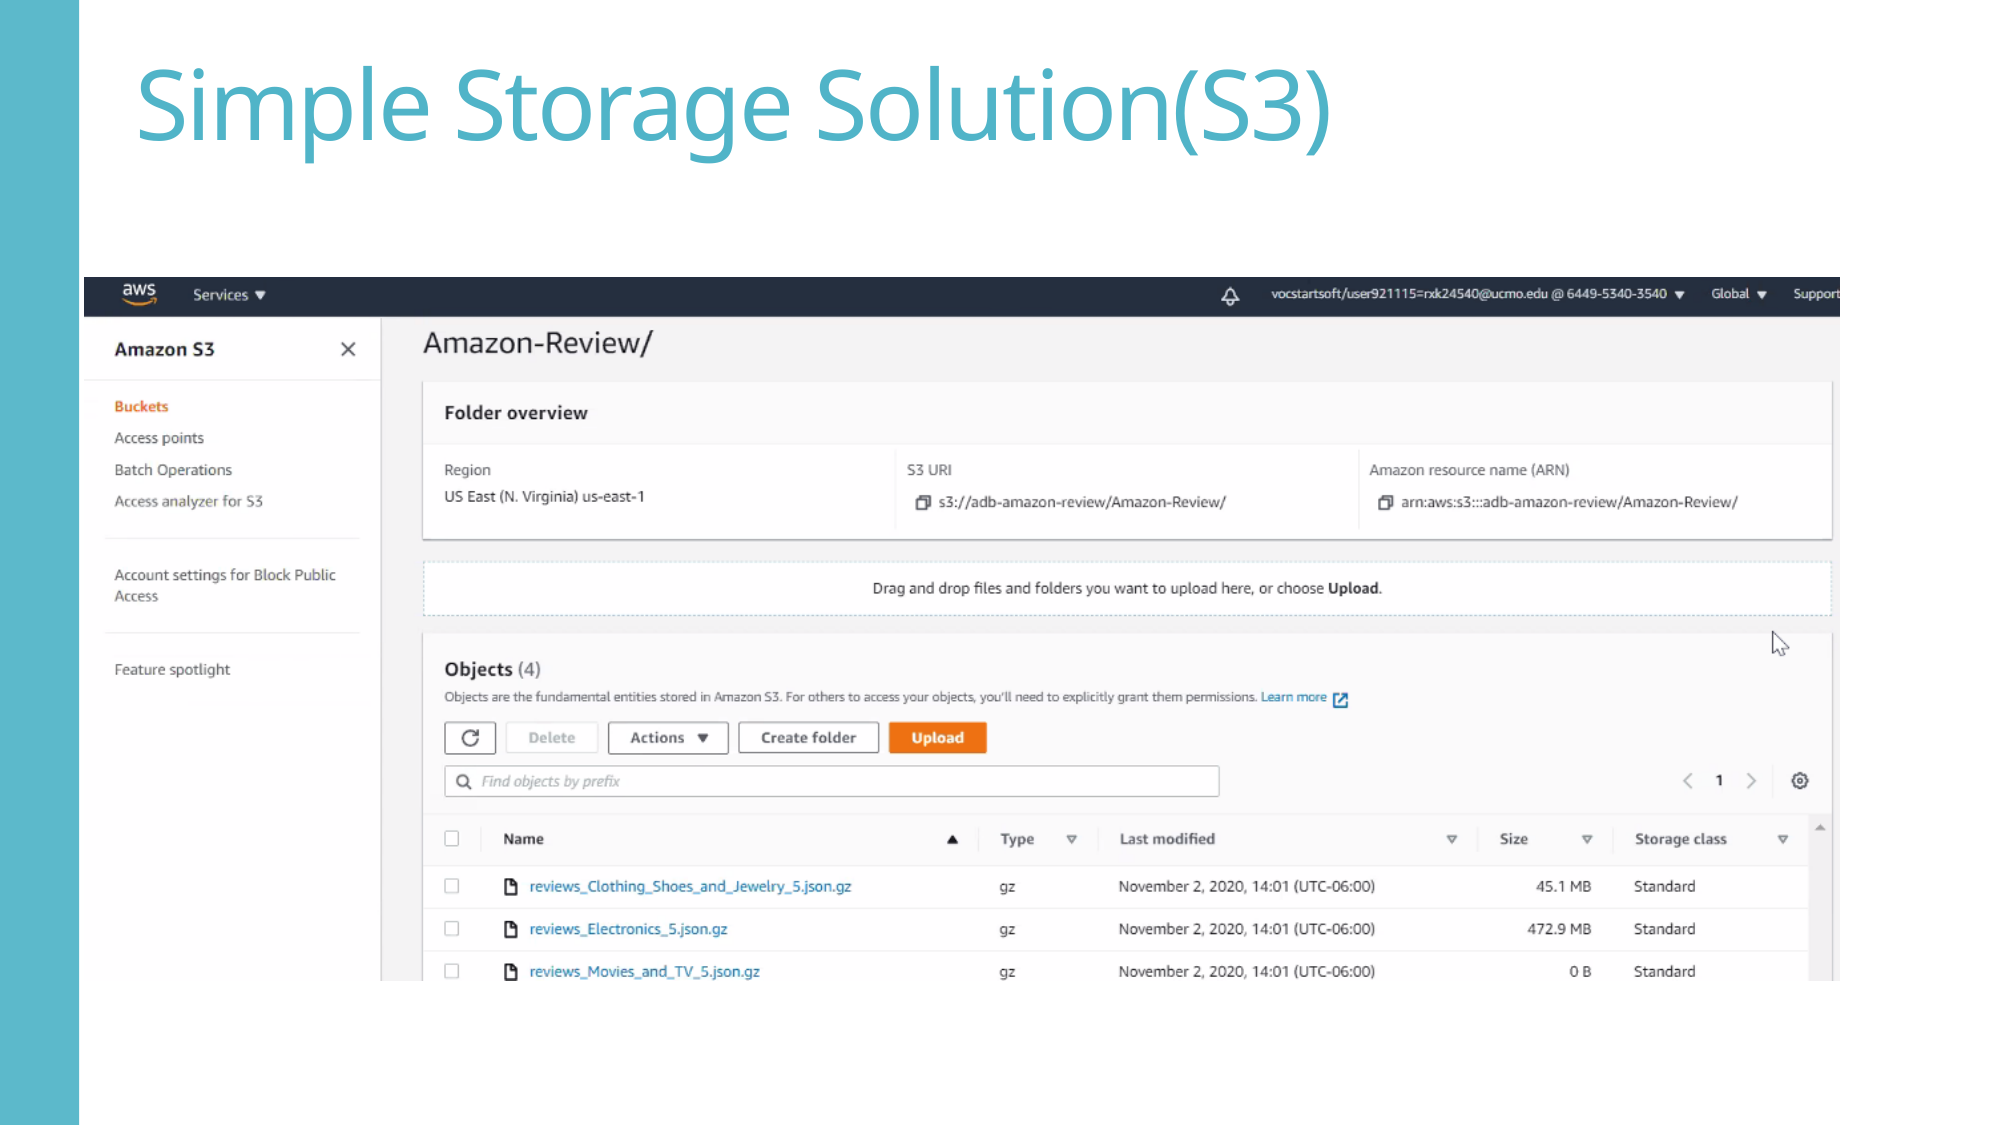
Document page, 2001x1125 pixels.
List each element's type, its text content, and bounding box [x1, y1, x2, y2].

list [84, 276, 1840, 981]
title Simple Storage Solution(S3) [117, 0, 1348, 168]
text_box [0, 0, 80, 1125]
